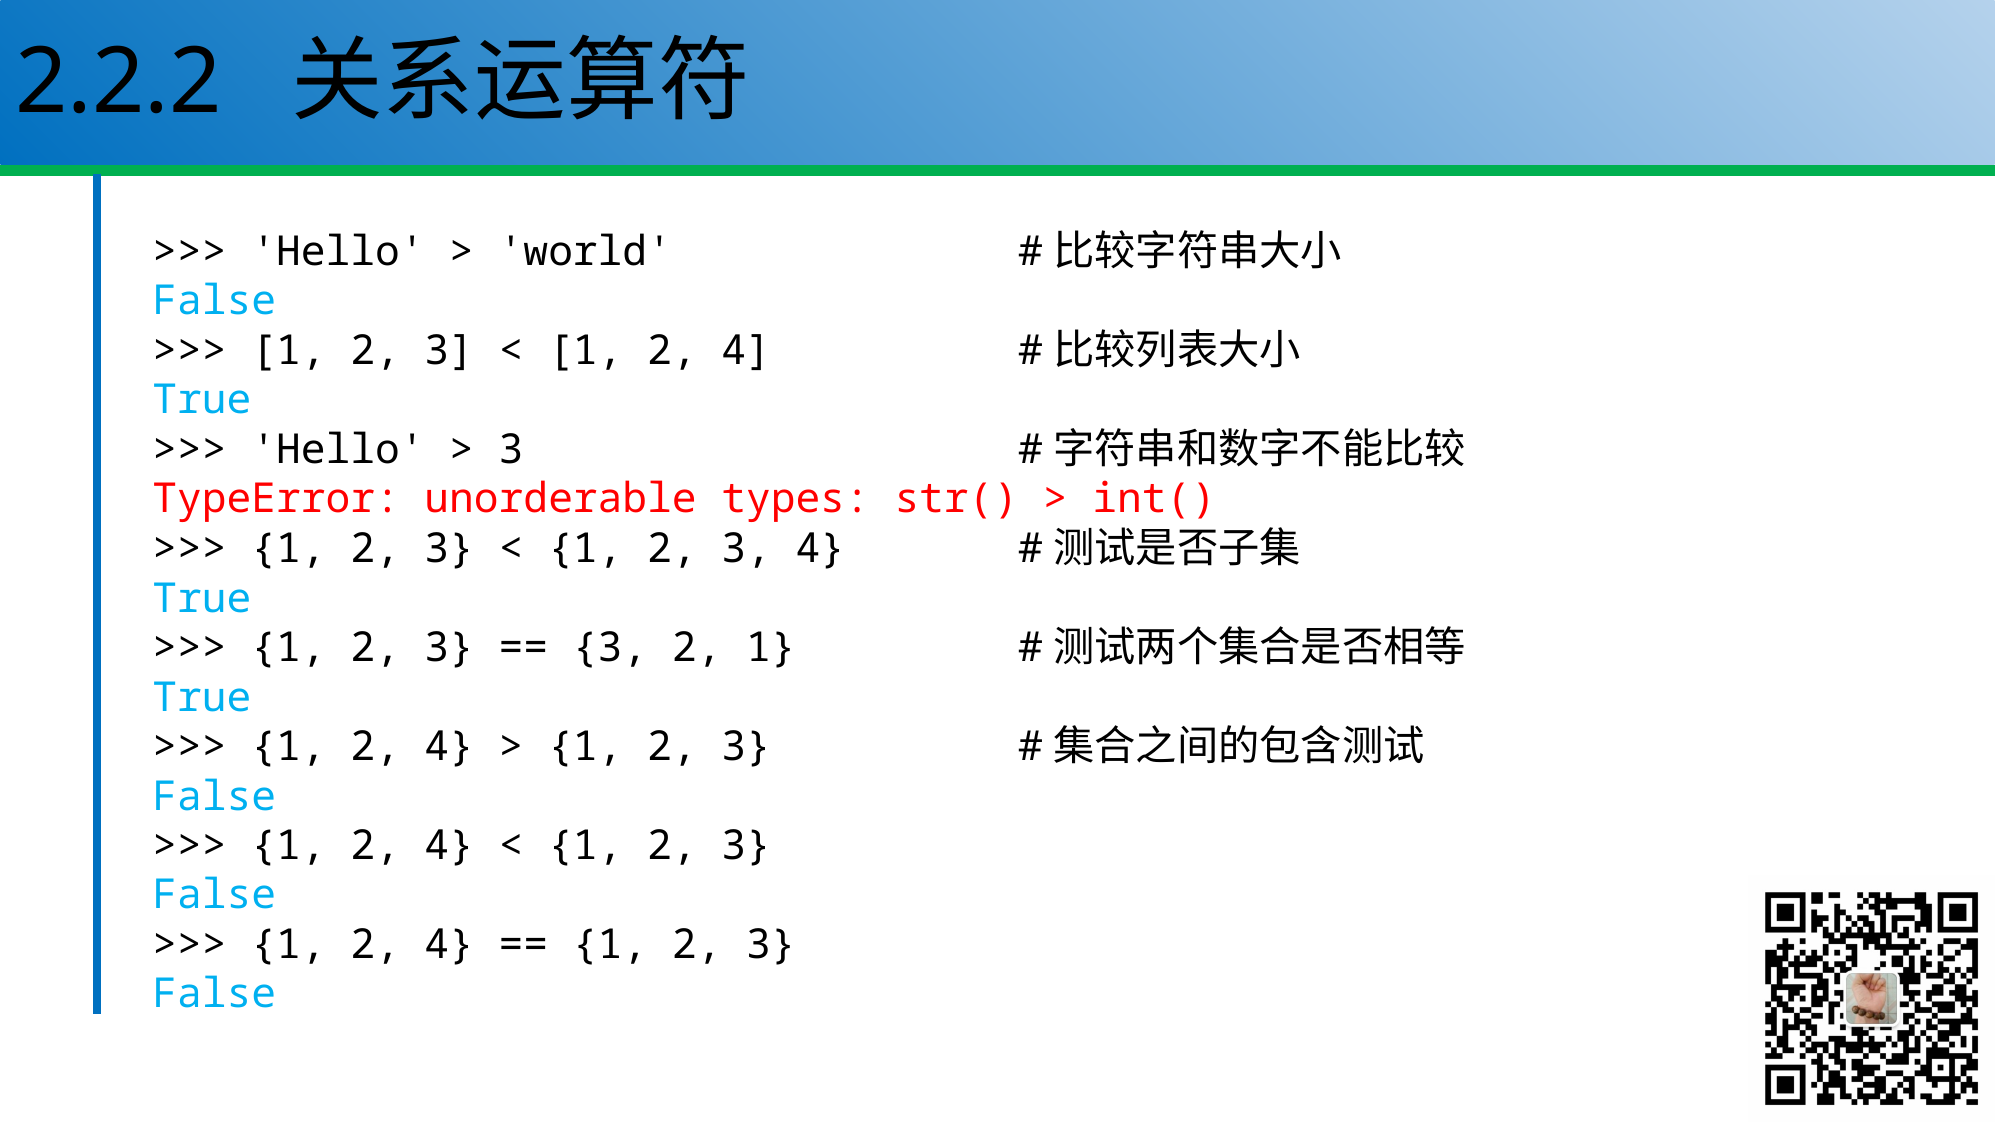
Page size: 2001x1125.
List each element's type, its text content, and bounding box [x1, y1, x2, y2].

slide_number 31 [1412, 1042, 1863, 1103]
title 2.2.2 关系运算符 [0, 0, 1995, 165]
list >>> 'Hello' > 'world' #比较字符串大小 False >>> [1, 2, 3] < [1, 2, 4] #比较列表大小 True >>> 'Hello' > 3 #字符串和数字不能比较 TypeError: unorderable types: str() > int() >>> {1, 2, 3} < {1, 2, 3, 4} #测试是否子集 True >>> {1, 2, 3} == {3, 2, 1} #测试两个集合是否相等 True >>> {1, 2, 4} > {1, 2, 3} #集合之间的包含测试 False >>> {1, 2, 4} < {1, 2, 3} False >>> {1, 2, 4} == {1, 2, 3} False [137, 216, 1863, 1024]
picture [1748, 875, 1995, 1122]
